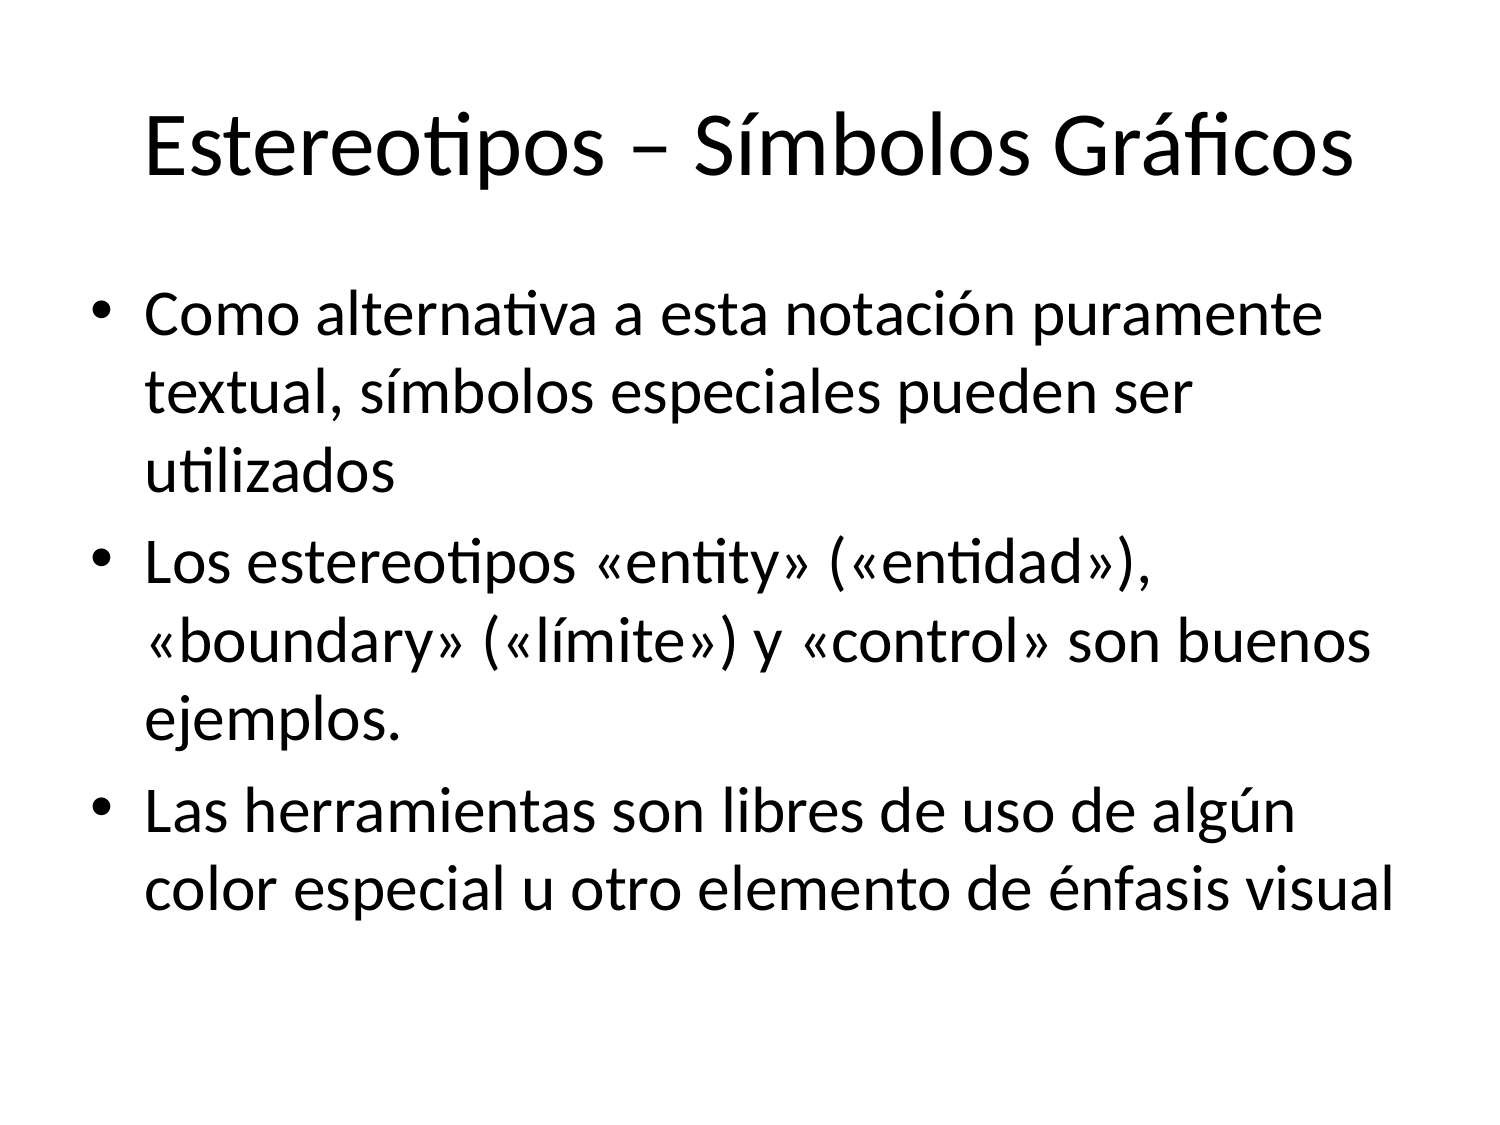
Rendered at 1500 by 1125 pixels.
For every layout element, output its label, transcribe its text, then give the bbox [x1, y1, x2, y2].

list Como alternativa a esta notación puramente textual, símbolos especiales pueden ser utilizados Los estereotipos «entity» («entidad»), «boundary» («límite») y «control» son buenos ejemplos. Las herramientas son libres de uso de algún color especial u otro elemento de énfasis visual [75, 262, 1425, 1005]
title Estereotipos – Símbolos Gráficos [75, 45, 1425, 233]
